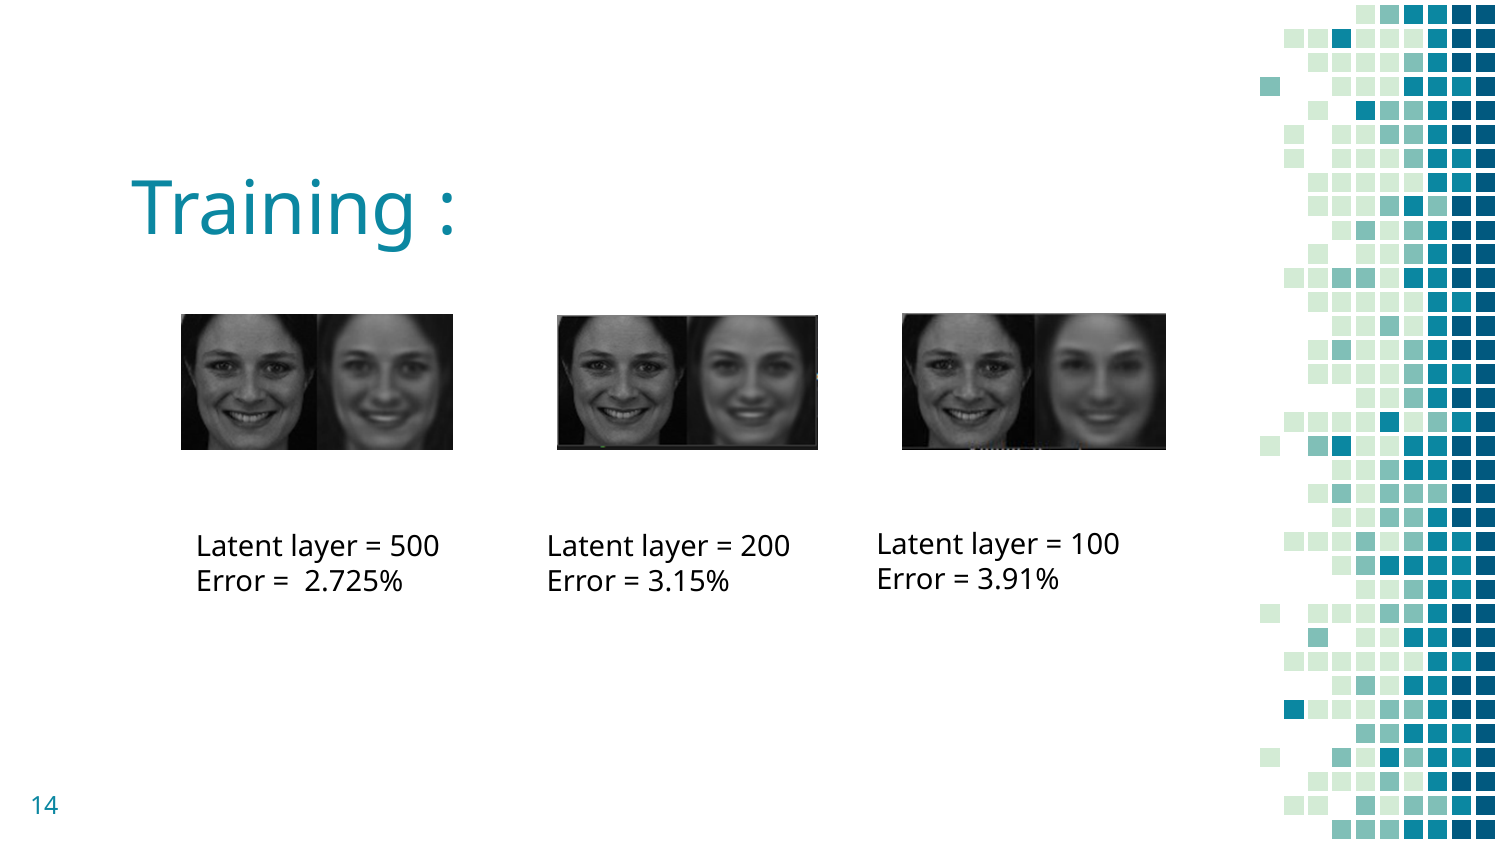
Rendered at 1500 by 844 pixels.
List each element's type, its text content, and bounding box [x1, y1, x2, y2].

picture [180, 314, 453, 451]
title Training : [116, 124, 1226, 265]
text_box Latent layer = 200 Error = 3.15% [531, 520, 843, 605]
text_box Latent layer = 100 Error = 3.91% [861, 517, 1173, 603]
text_box Latent layer = 500 Error = 2.725% [181, 520, 478, 605]
picture [557, 314, 818, 451]
picture [901, 313, 1166, 450]
slide_number 14 [15, 774, 105, 839]
